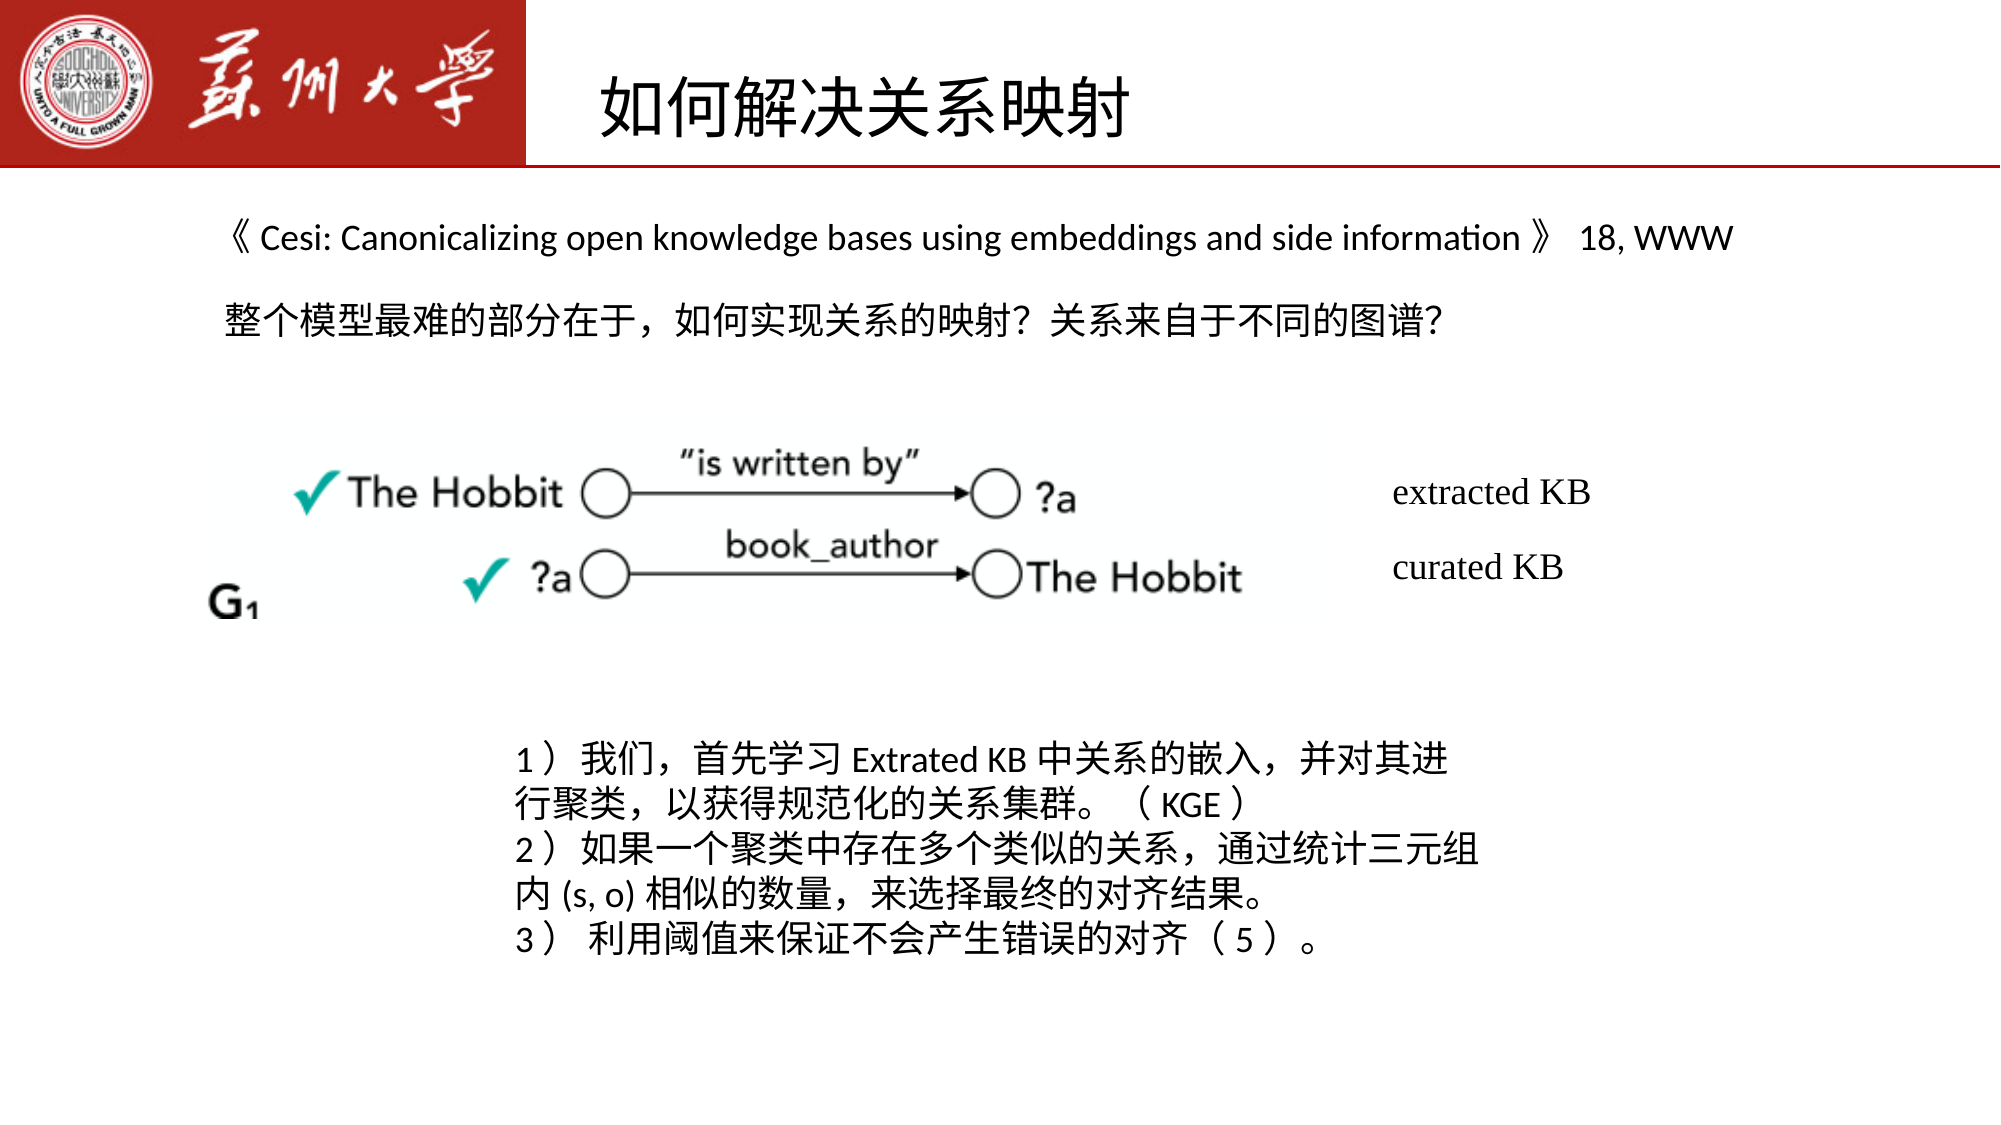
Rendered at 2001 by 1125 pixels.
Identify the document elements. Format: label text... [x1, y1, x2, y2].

text_box 《﻿Cesi: Canonicalizing open knowledge bases using embeddings and side information》18, WWW [199, 205, 1749, 266]
text_box 整个模型最难的部分在于，如何实现关系的映射？关系来自于不同的图谱？ [210, 289, 1478, 350]
text_box ﻿curated KB [1377, 534, 1580, 595]
text_box ﻿extracted KB [1377, 459, 1607, 520]
picture [0, 0, 526, 166]
text_box 如何解决关系映射 [583, 57, 1148, 153]
picture [203, 420, 1330, 619]
text_box 1）我们，首先学习Extrated KB中关系的嵌入，并对其进行聚类，以获得规范化的关系集群。（KGE） 2）如果一个聚类中存在多个类似的关系，通过统计三元组内(s, o)相似的数量，来选择最终的对齐结果。 3） 利用阈值来保证不会产生错误的对齐（5）。 [500, 727, 1500, 968]
